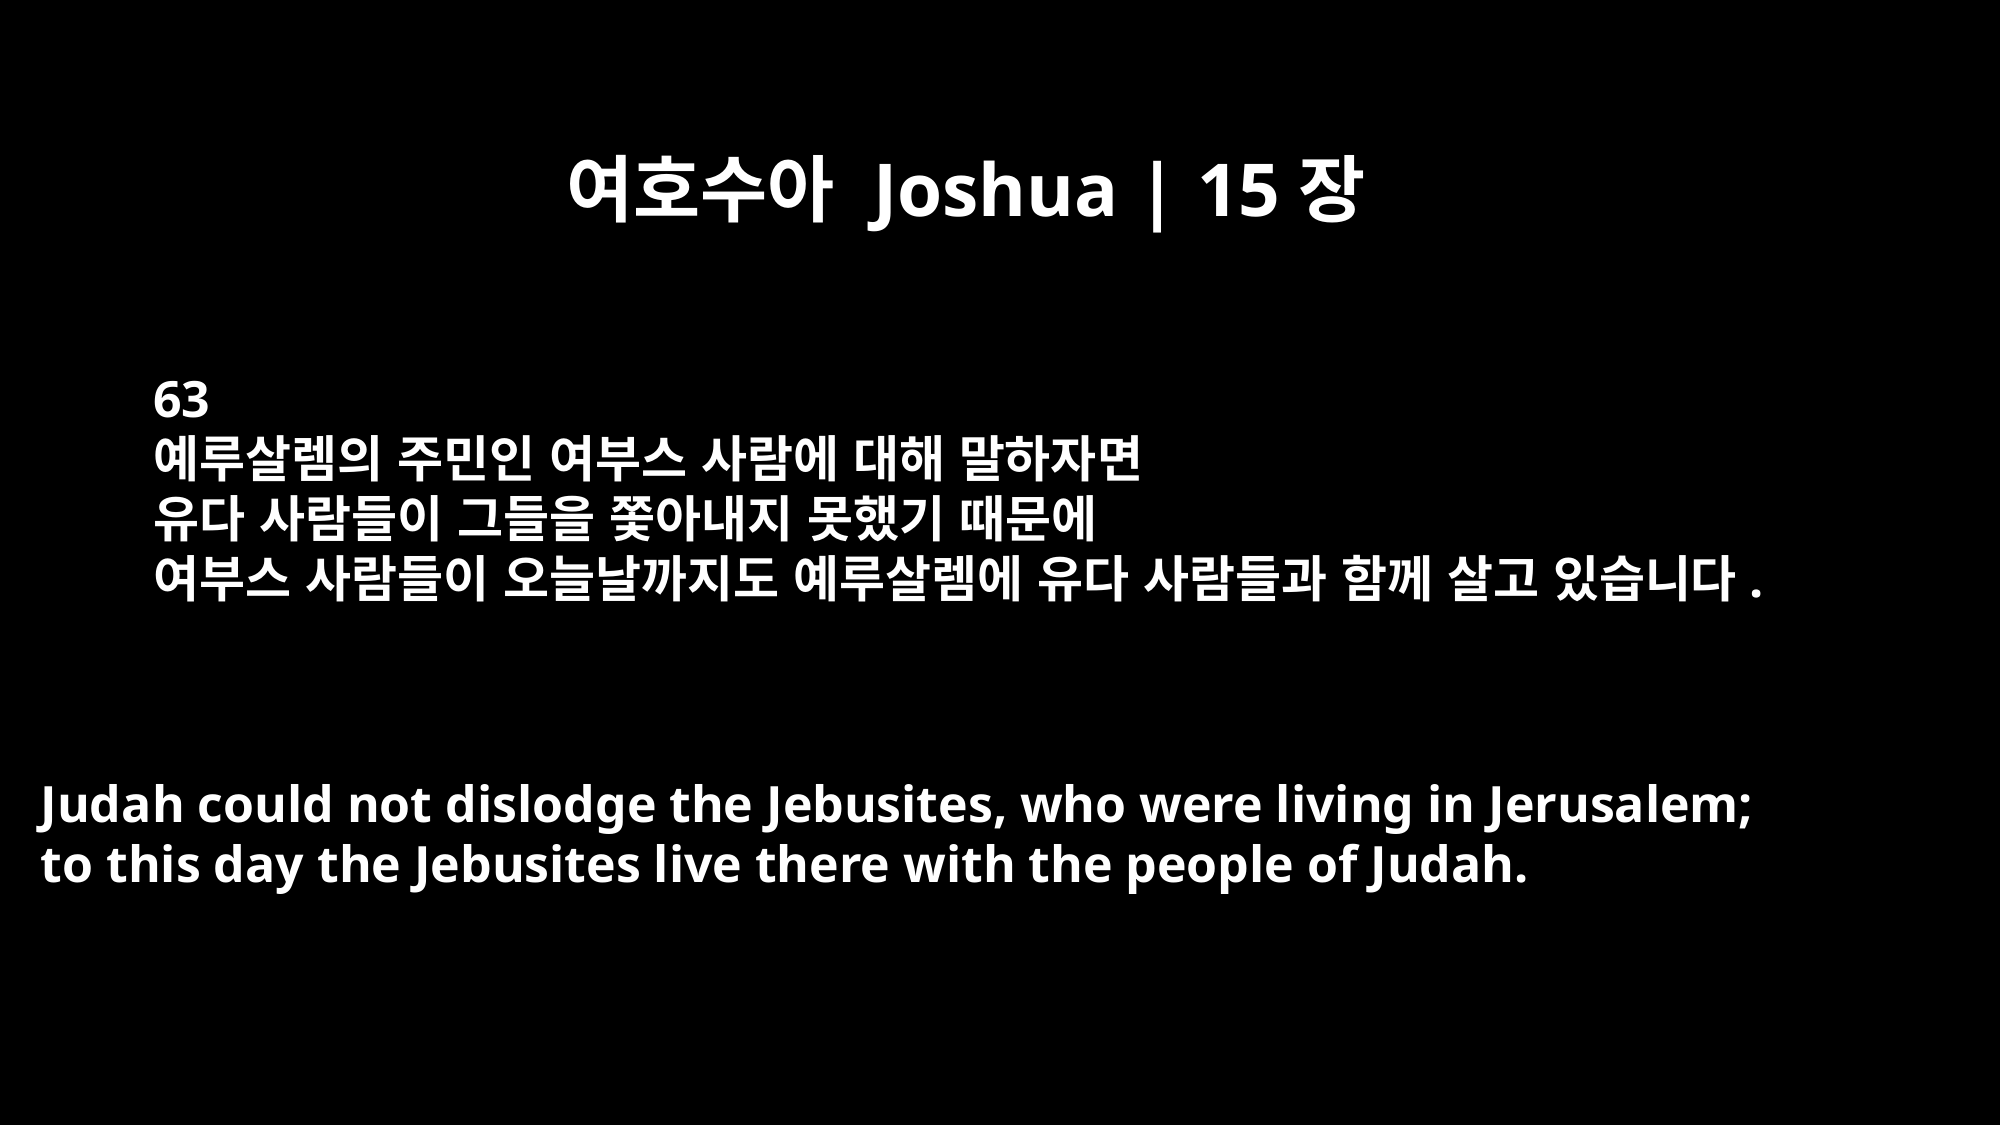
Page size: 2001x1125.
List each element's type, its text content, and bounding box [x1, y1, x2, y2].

text_box Judah could not dislodge the Jebusites, who were living in Jerusalem; to this day the Jebusites live there with the people of Judah. [26, 764, 1782, 900]
text_box 63 예루살렘의 주민인 여부스 사람에 대해 말하자면 유다 사람들이 그들을 쫓아내지 못했기 때문에 여부스 사람들이 오늘날까지도 예루살렘에 유다 사람들과 함께 살고 있습니다. [138, 359, 1779, 615]
text_box 여호수아 Joshua | 15장 [551, 136, 1381, 239]
